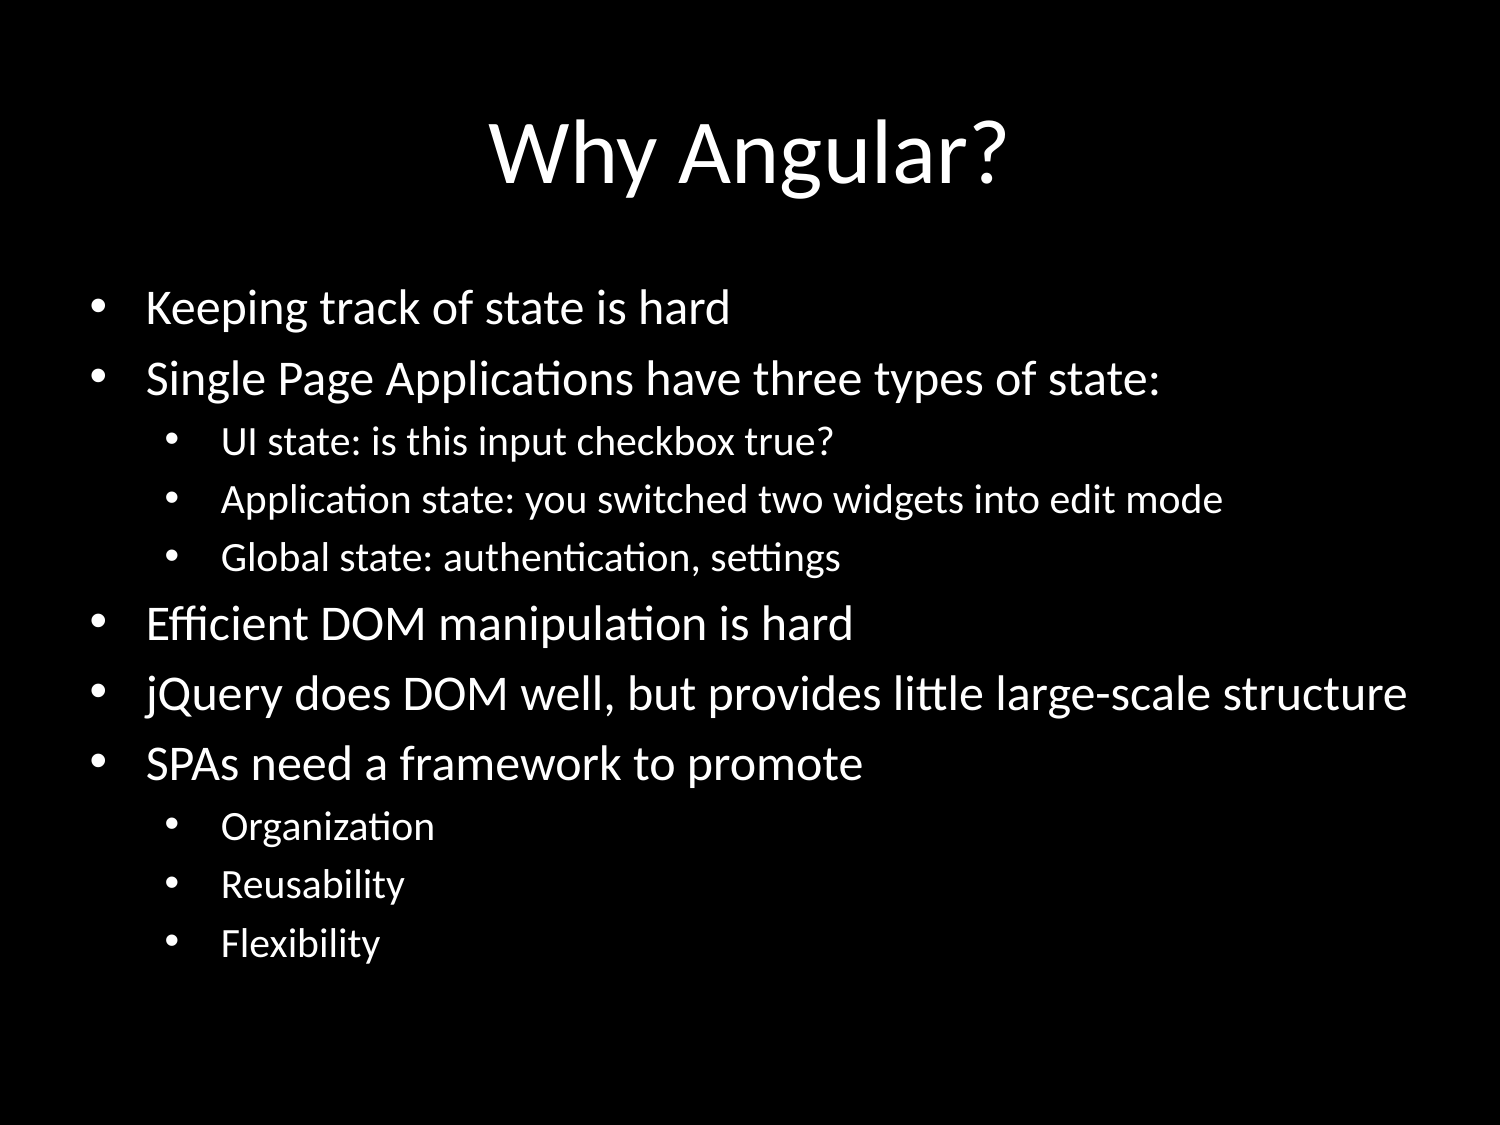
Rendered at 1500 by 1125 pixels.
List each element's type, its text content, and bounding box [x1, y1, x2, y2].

title Why Angular? [112, 26, 1388, 267]
subtitle Keeping track of state is hard Single Page Applications have three types of state: UI state: is this input checkbox true? Application state: you switched two widgets into edit mode Global state: authentication, settings Efficient DOM manipulation is hard jQuery does DOM well, but provides little large-scale structure SPAs need a framework to promote Organization Reusability Flexibility [74, 267, 1448, 1024]
